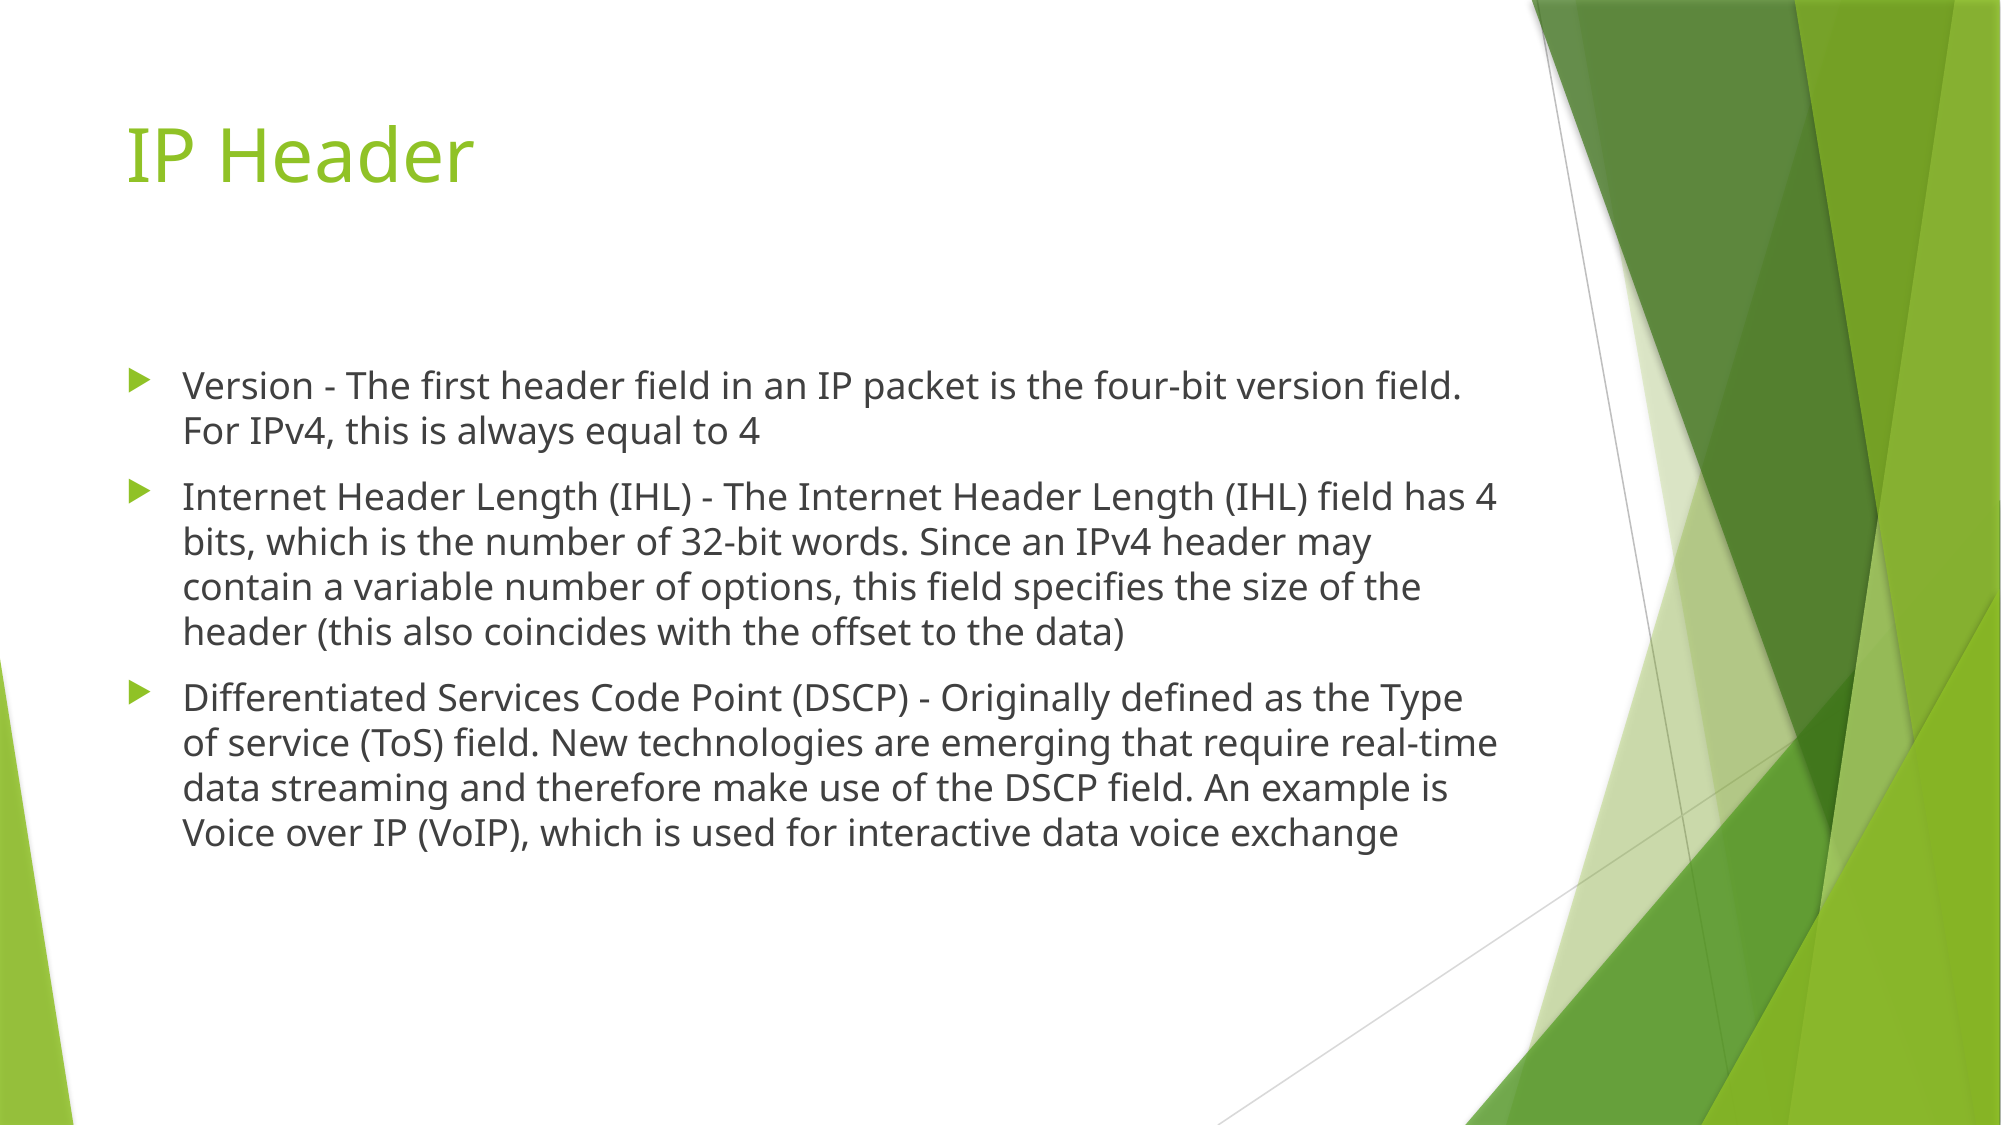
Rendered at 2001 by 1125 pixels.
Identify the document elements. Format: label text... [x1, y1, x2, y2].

list Version - The first header field in an IP packet is the four-bit version field. For IPv4, this is always equal to 4 Internet Header Length (IHL) - The Internet Header Length (IHL) field has 4 bits, which is the number of 32-bit words. Since an IPv4 header may contain a variable number of options, this field specifies the size of the header (this also coincides with the offset to the data) Differentiated Services Code Point (DSCP) - Originally defined as the Type of service (ToS) field. New technologies are emerging that require real-time data streaming and therefore make use of the DSCP field. An example is Voice over IP (VoIP), which is used for interactive data voice exchange [111, 354, 1522, 992]
title IP Header [111, 99, 1522, 317]
